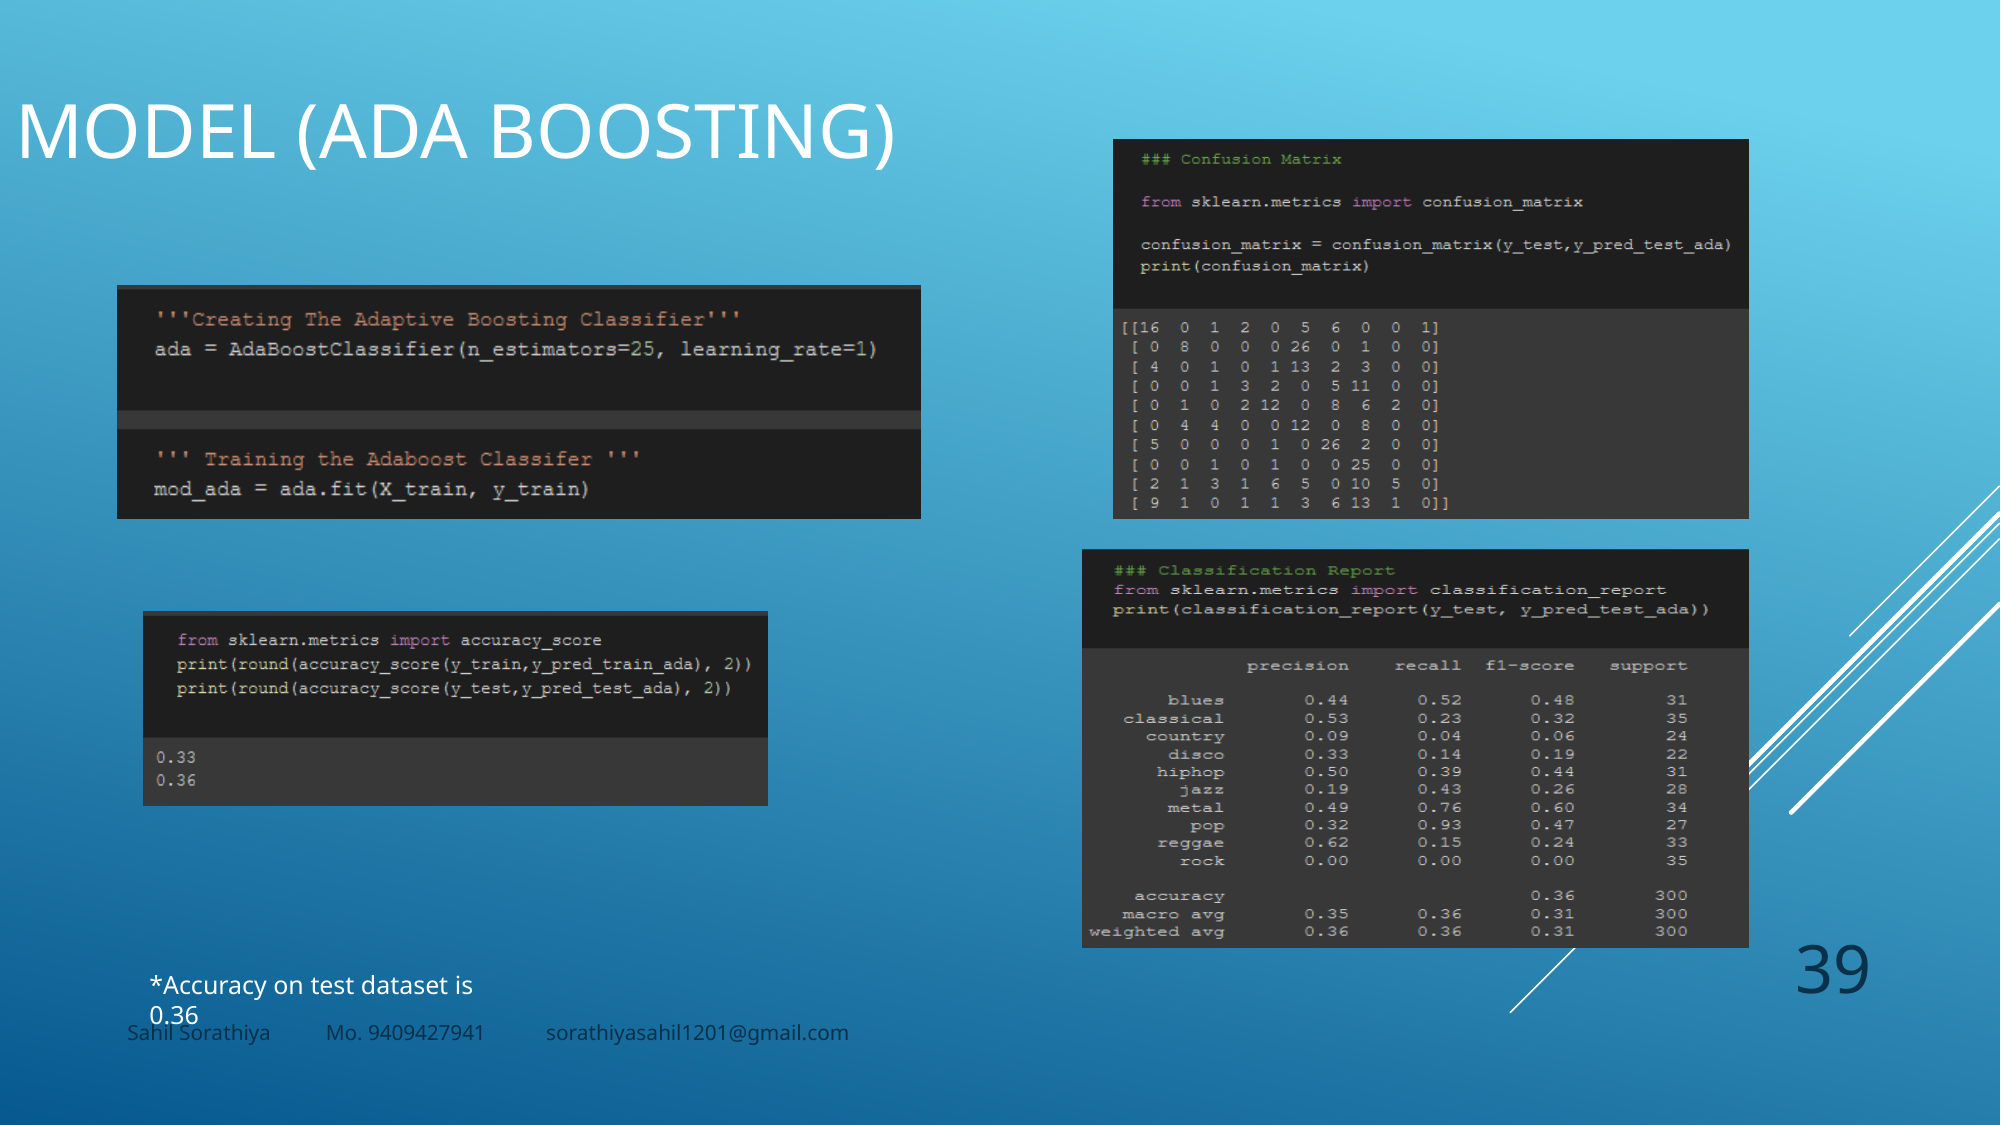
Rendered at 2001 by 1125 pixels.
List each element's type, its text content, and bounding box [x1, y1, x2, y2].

picture [117, 285, 921, 519]
picture [1113, 138, 1749, 519]
slide_number 39 [1700, 915, 1888, 1025]
picture [143, 610, 768, 806]
picture [1082, 549, 1749, 948]
title Model (Ada Boosting) [0, 5, 1400, 253]
footer Sahil Sorathiya Mo. 9409427941 sorathiyasahil1201@gmail.com [112, 1012, 1350, 1073]
text_box *Accuracy on test dataset is 0.36 [134, 962, 536, 1037]
